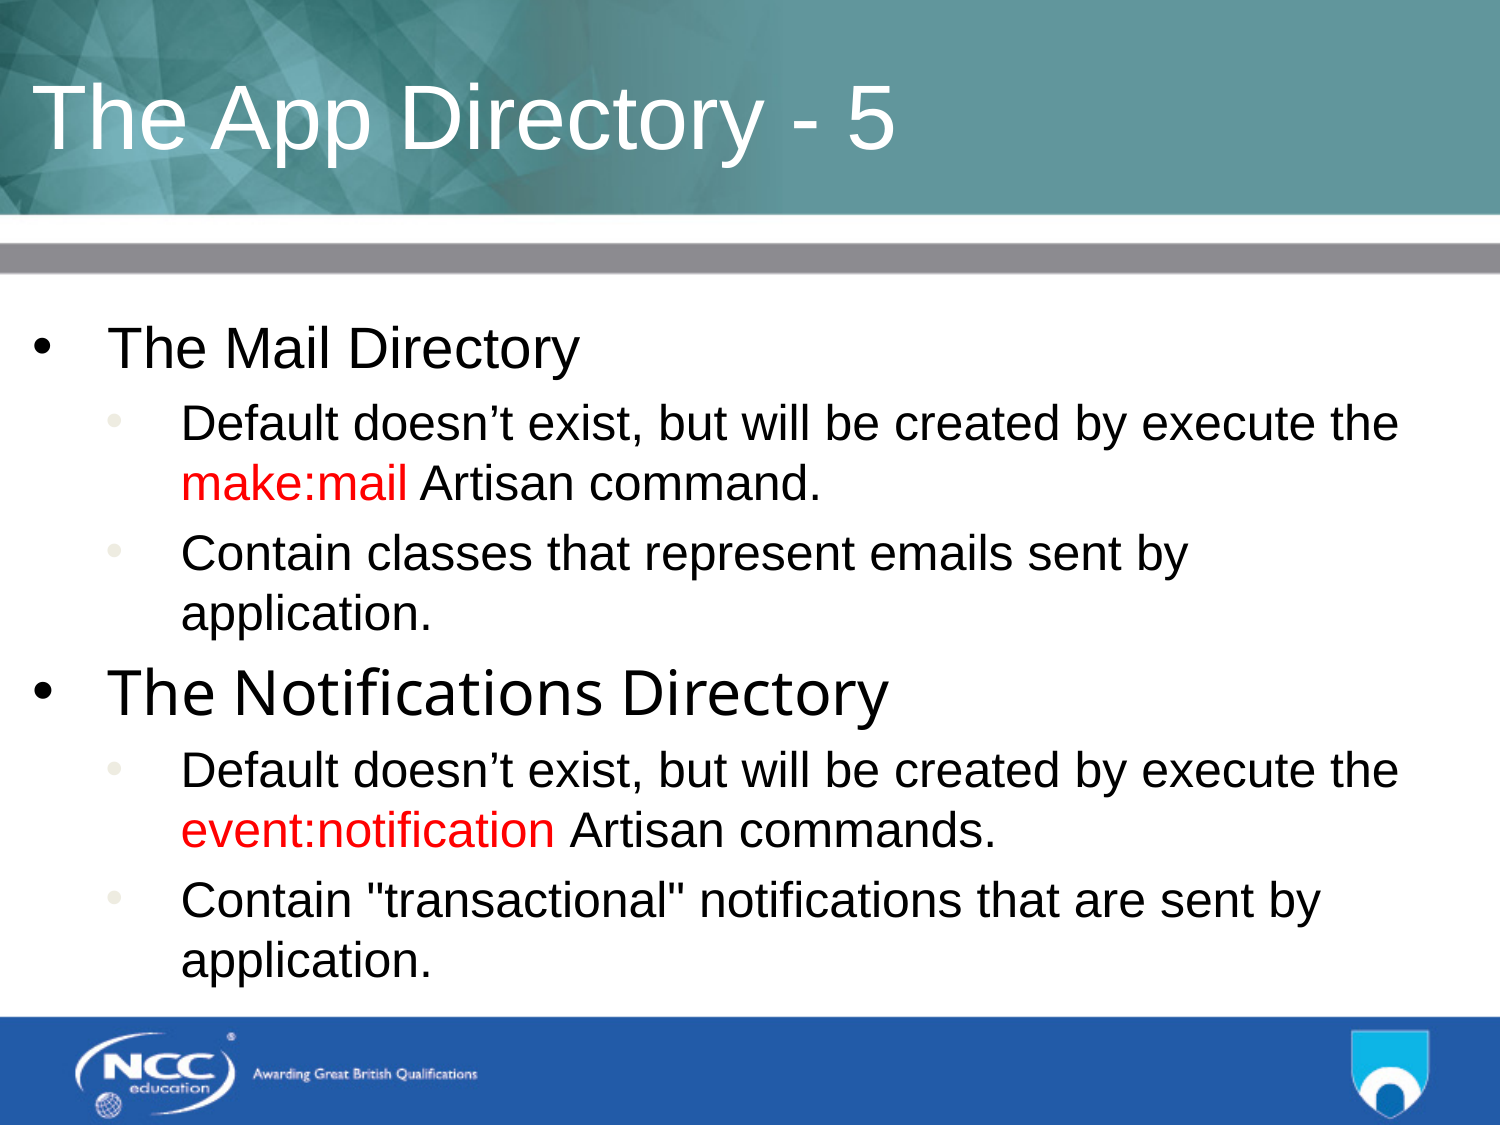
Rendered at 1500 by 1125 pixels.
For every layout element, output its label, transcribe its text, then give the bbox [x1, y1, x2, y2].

title The App Directory - 5 [16, 19, 1459, 207]
list The Mail Directory Default doesn’t exist, but will be created by execute the make:mail Artisan command. Contain classes that represent emails sent by application. The Notifications Directory Default doesn’t exist, but will be created by execute the event:notification Artisan commands. Contain "transactional" notifications that are sent by application. [17, 302, 1471, 1012]
picture [0, 0, 1500, 1125]
